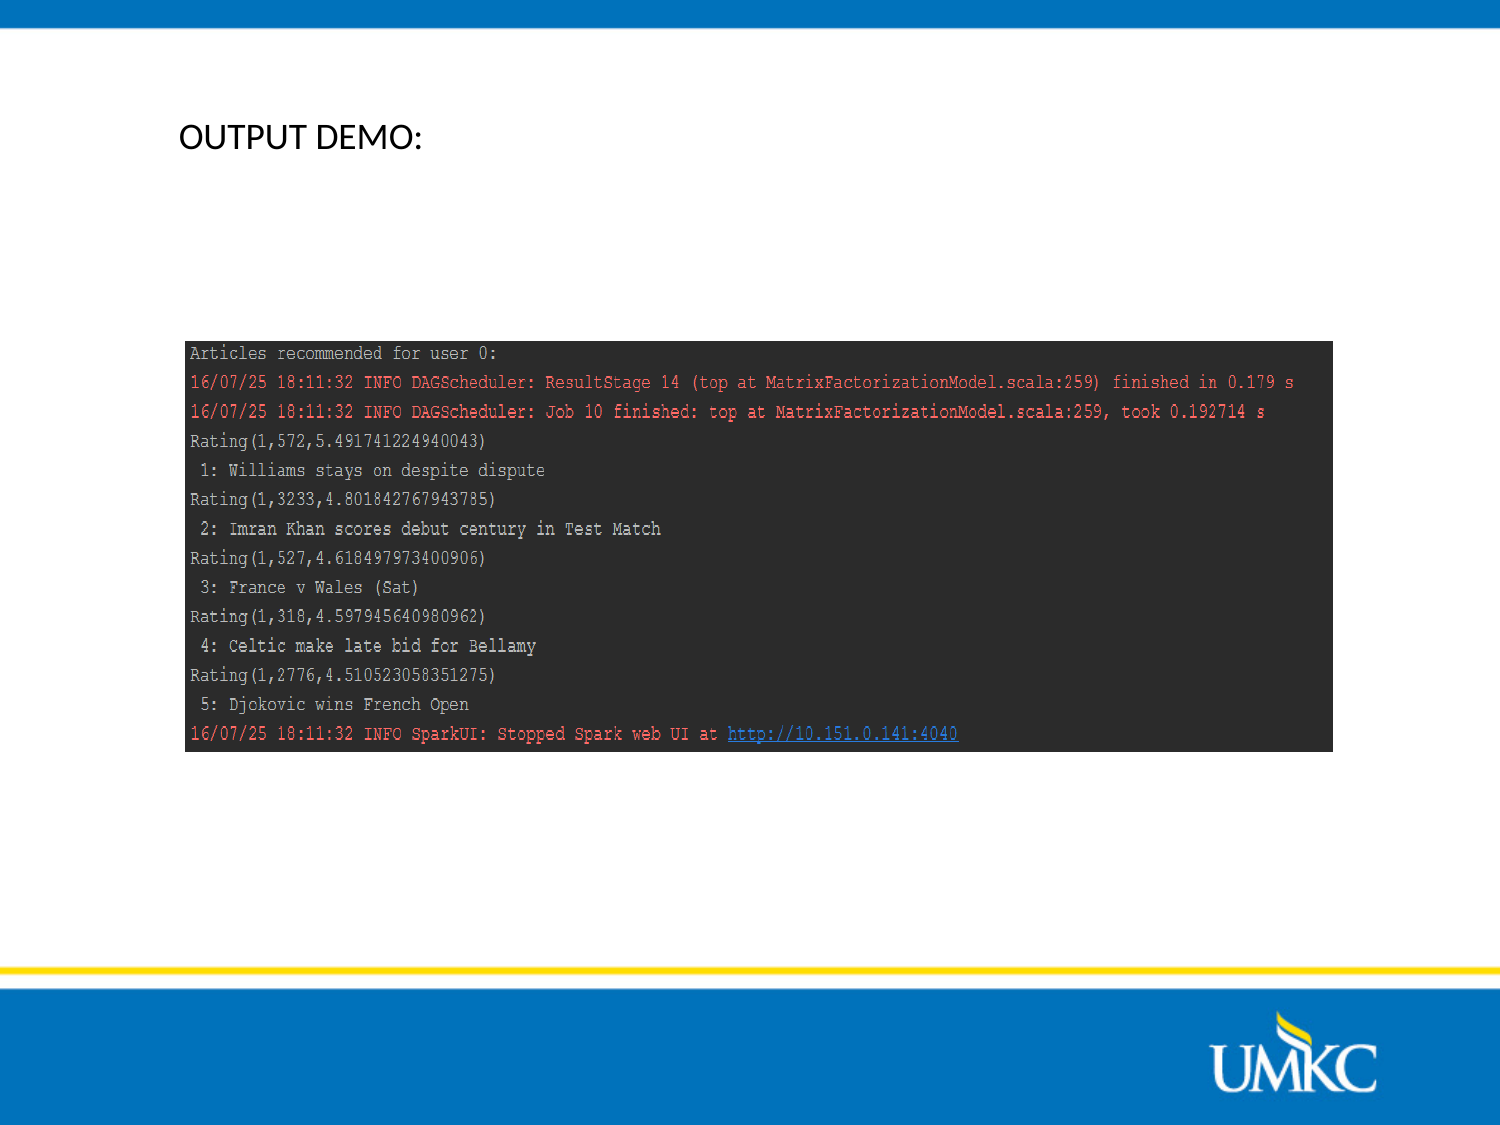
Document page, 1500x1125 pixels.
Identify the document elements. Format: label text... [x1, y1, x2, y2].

text_box OUTPUT DEMO: [164, 104, 1355, 210]
picture [0, 0, 1500, 1125]
